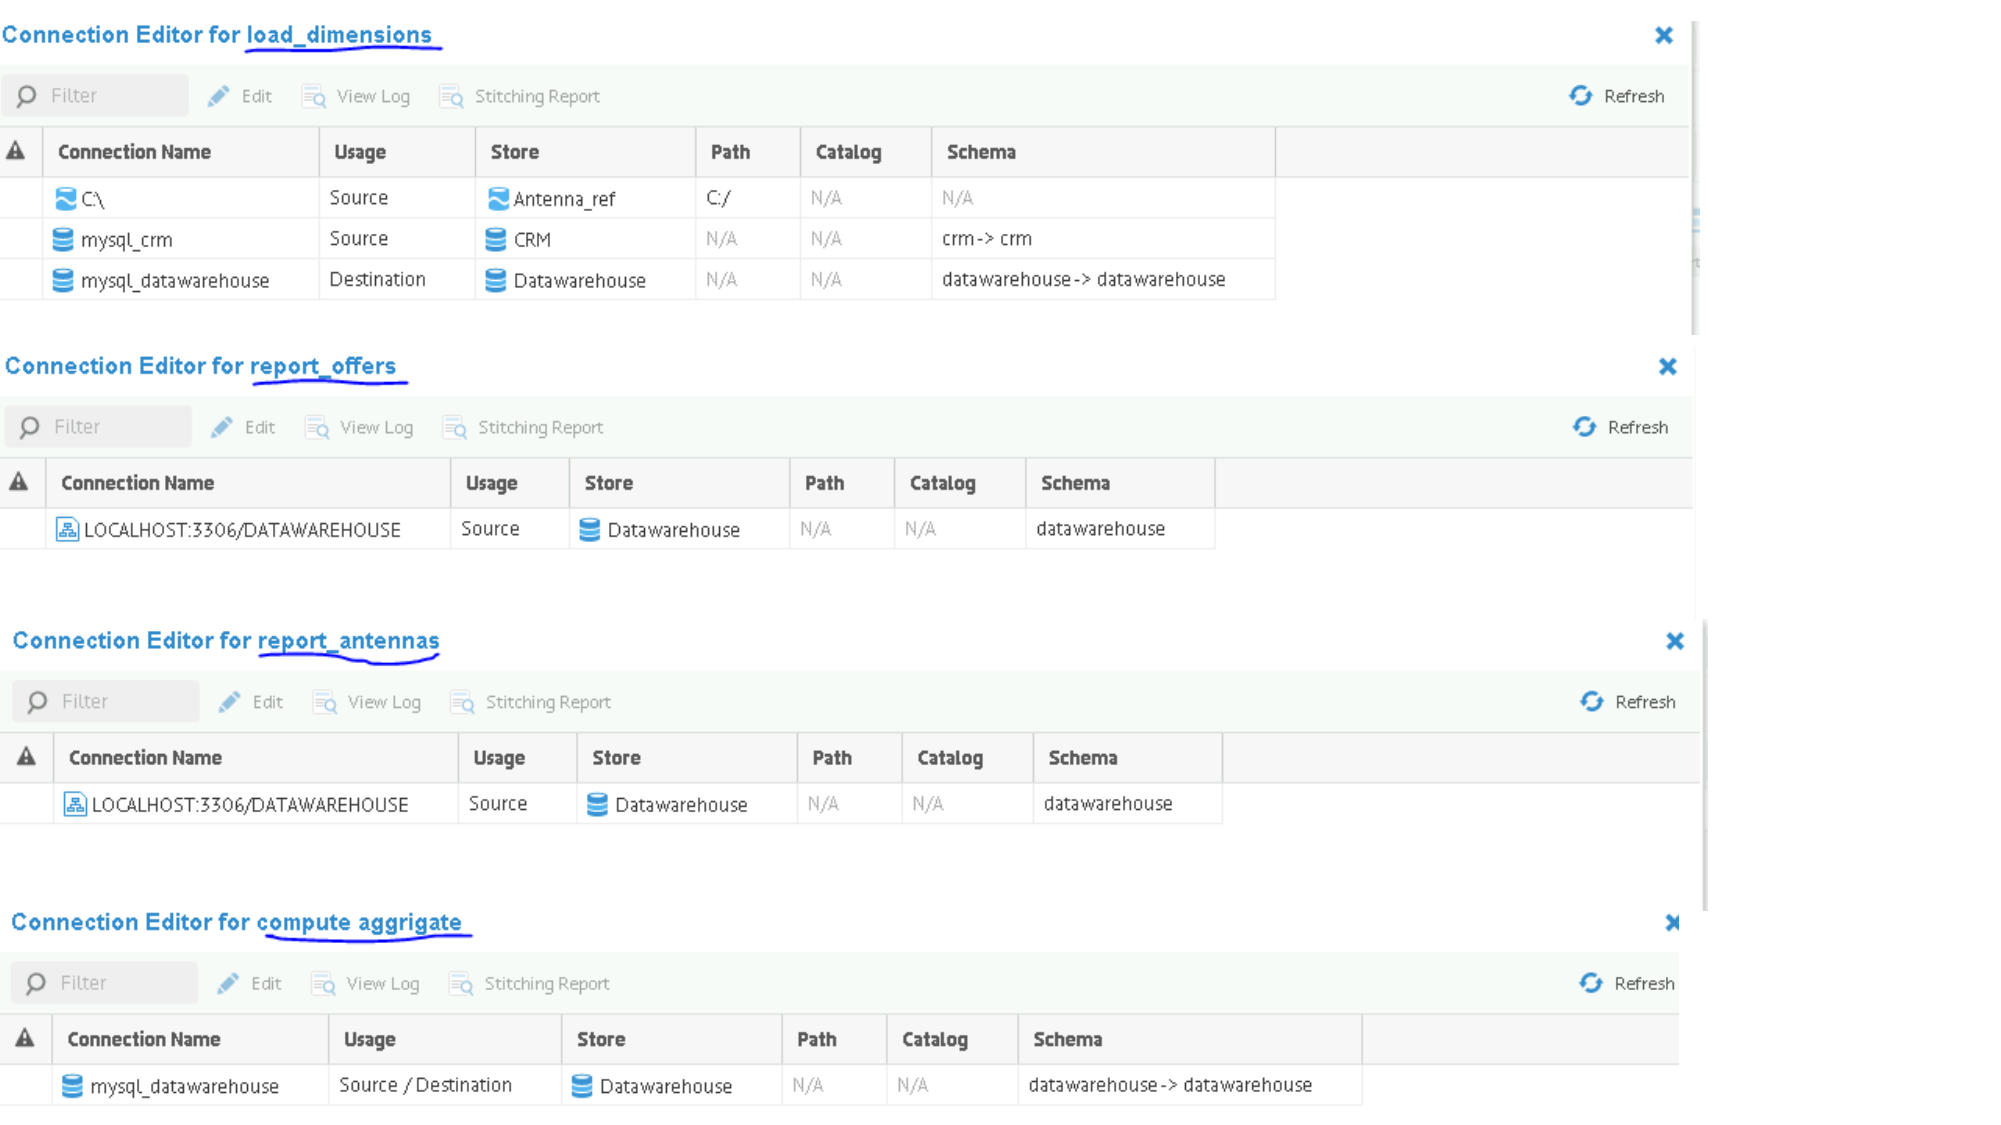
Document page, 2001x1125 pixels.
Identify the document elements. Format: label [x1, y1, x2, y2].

picture [0, 21, 1700, 335]
picture [0, 346, 1708, 1125]
